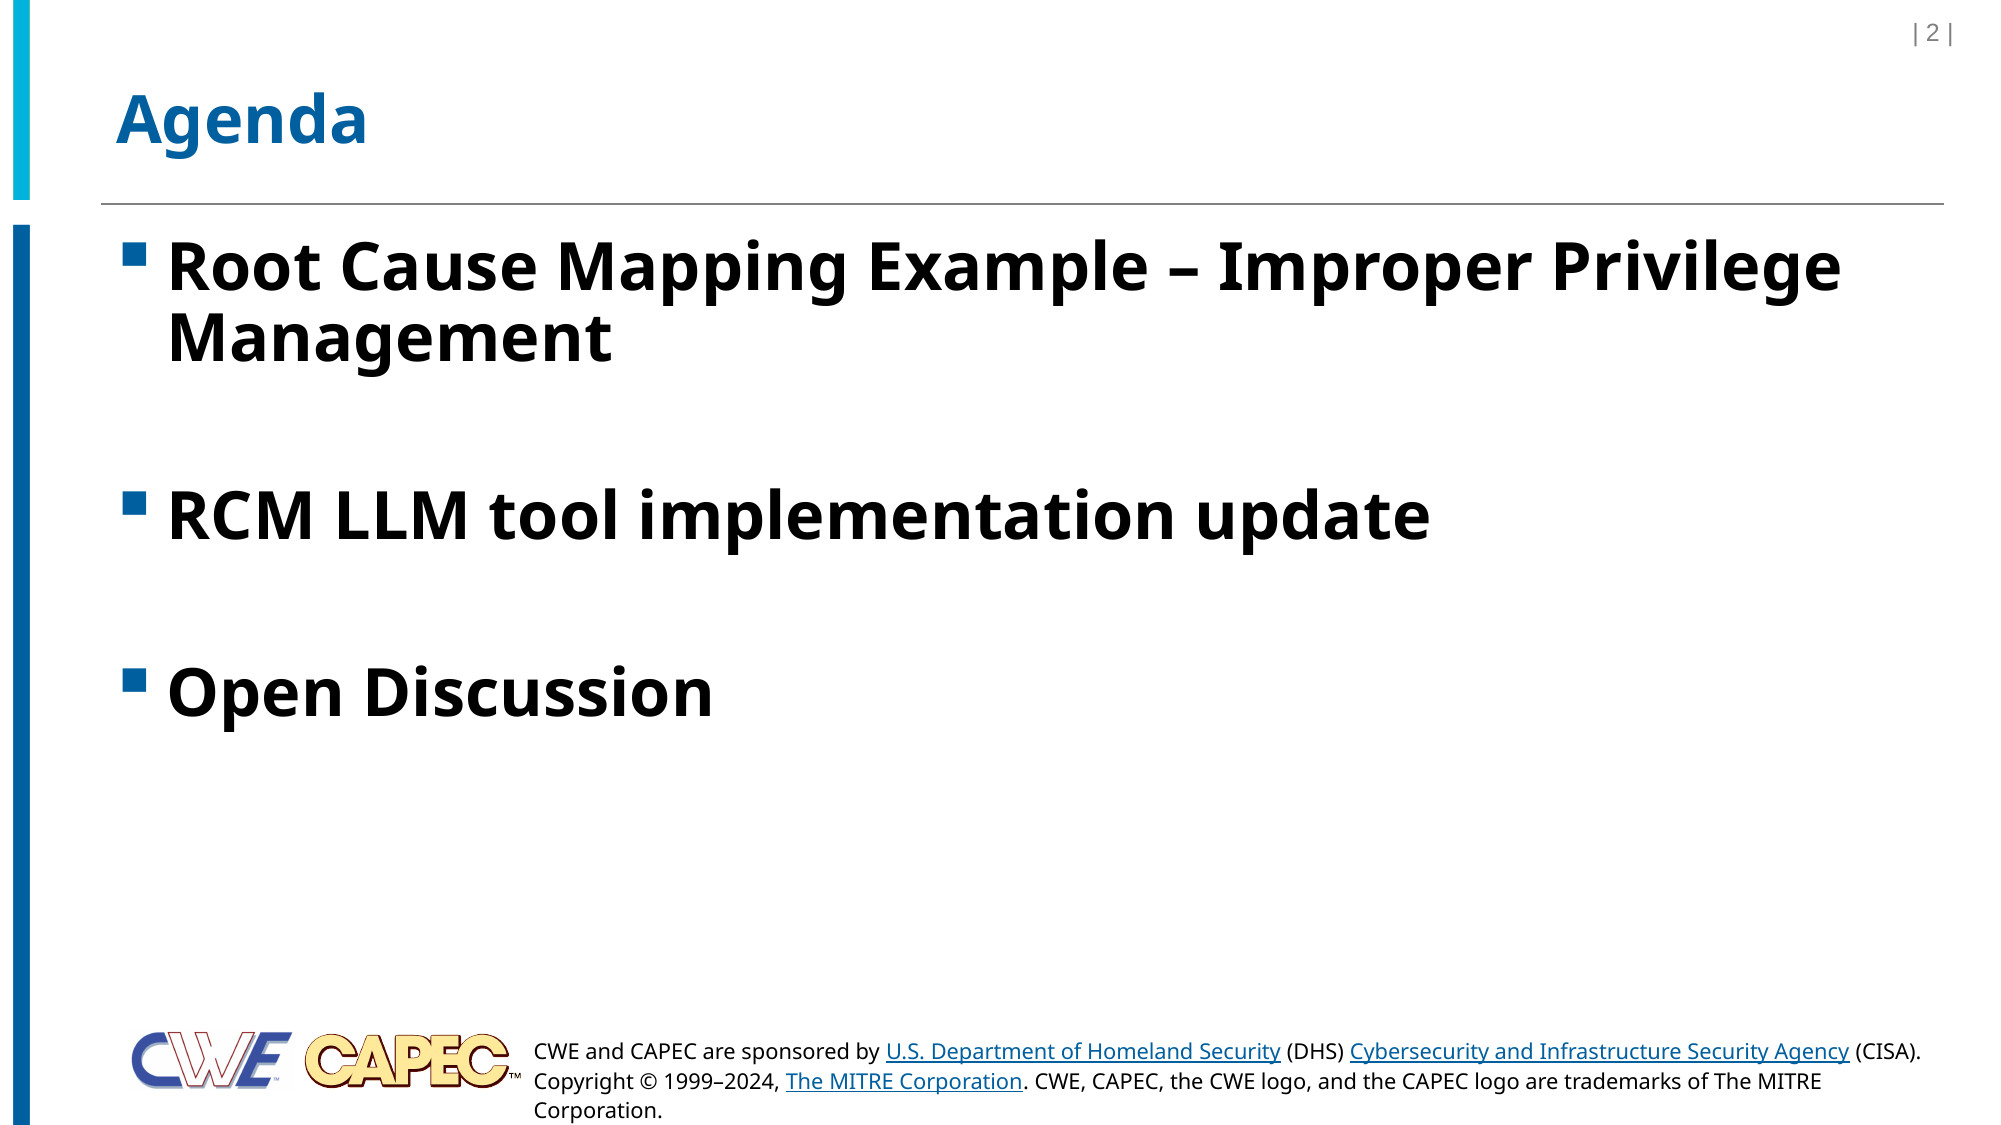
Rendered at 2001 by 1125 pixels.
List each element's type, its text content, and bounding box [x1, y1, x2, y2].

list Root Cause Mapping Example – Improper Privilege Management RCM LLM tool implementation update Open Discussion [101, 224, 1945, 1012]
slide_number | 2 | [1685, 9, 1976, 51]
title Agenda [101, 60, 1945, 184]
picture [130, 1021, 527, 1099]
